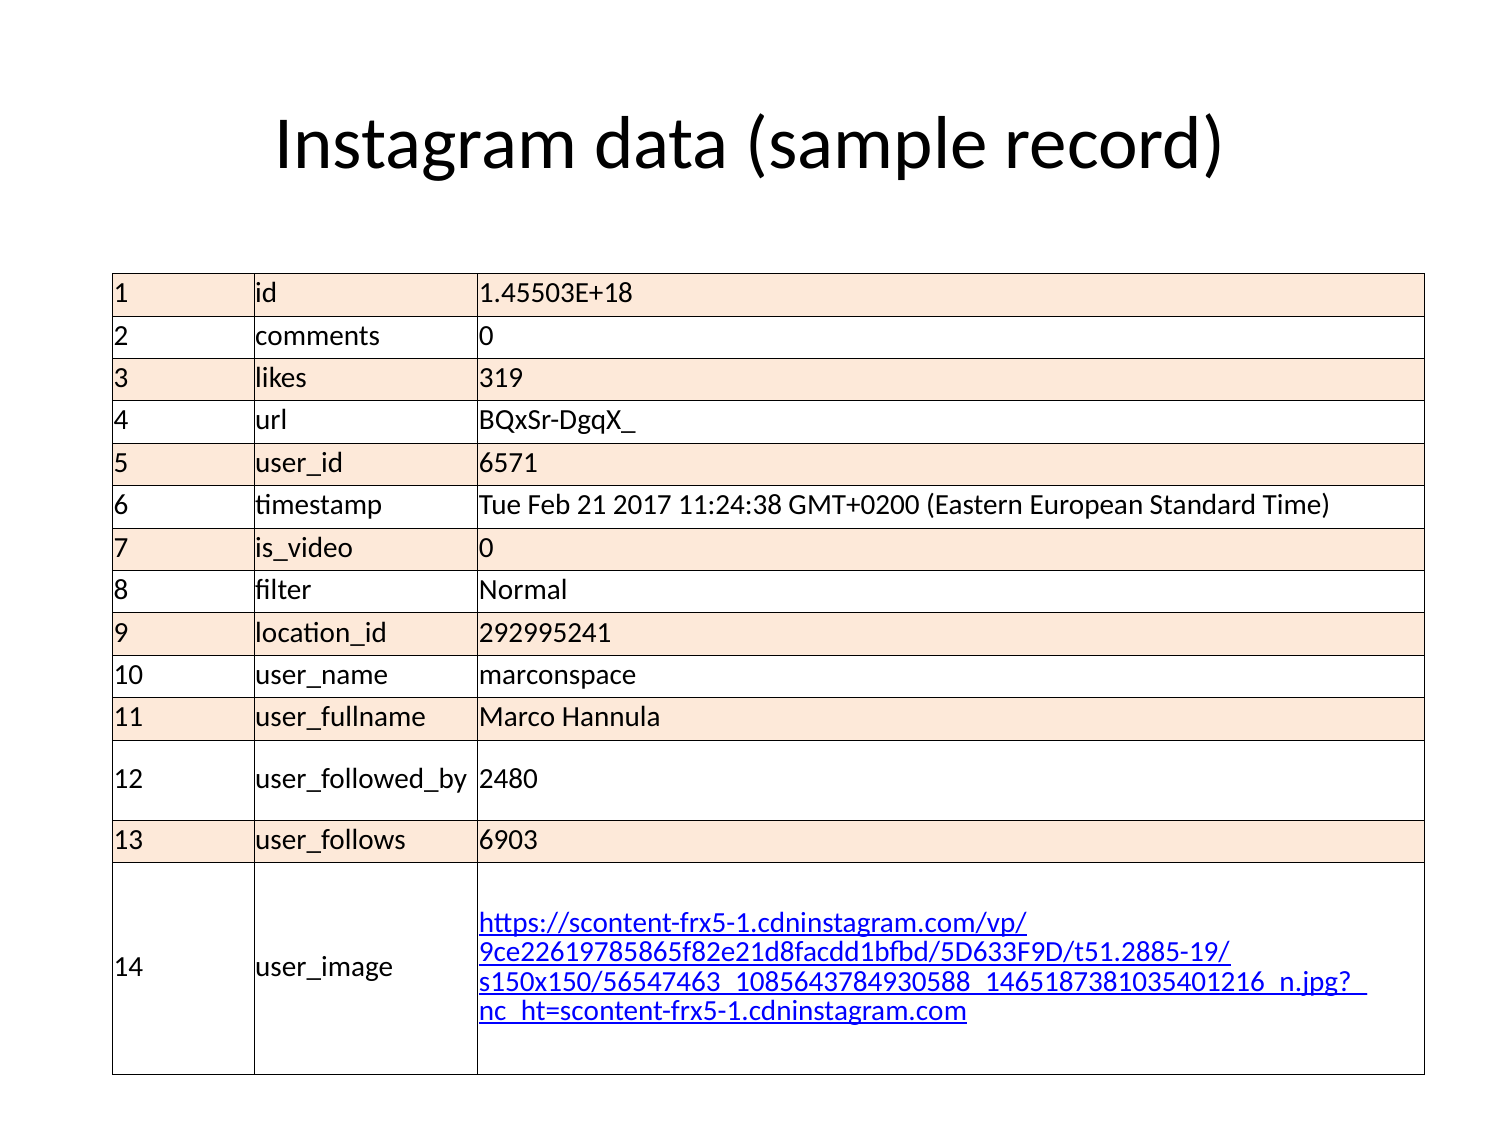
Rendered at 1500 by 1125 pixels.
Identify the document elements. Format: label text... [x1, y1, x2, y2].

table_cell 319 [478, 359, 1424, 400]
table_cell 11 [113, 698, 254, 740]
table_cell location_id [255, 613, 477, 655]
table_cell is_video [255, 529, 477, 570]
table_cell likes [255, 359, 477, 400]
table_cell https://scontent-frx5-1.cdninstagram.com/vp/ 9ce22619785865f82e21d8facdd1bfbd/5D633F9D/t51.2885-19/ s150x150/56547463_1085643784930588_1465187381035401216_n.jpg? _nc_ht=scontent-frx5-1.cdninstagram.com [478, 863, 1424, 1074]
table_cell filter [255, 571, 477, 612]
table_cell user_follows [255, 821, 477, 862]
table_cell 14 [113, 863, 254, 1074]
table_cell 0 [478, 529, 1424, 570]
table_cell 7 [113, 529, 254, 570]
table_cell BQxSr-DgqX_ [478, 401, 1424, 443]
table_header 1 [113, 274, 254, 316]
table_cell 12 [113, 741, 254, 820]
table_cell 4 [113, 401, 254, 443]
table_cell 5 [113, 444, 254, 485]
table_cell user_image [255, 863, 477, 1074]
table_cell 2 [113, 317, 254, 358]
table_cell Tue Feb 21 2017 11:24:38 GMT+0200 (Eastern European Standard Time) [478, 486, 1424, 528]
table_cell 6571 [478, 444, 1424, 485]
table_cell 6 [113, 486, 254, 528]
table_cell url [255, 401, 477, 443]
table_cell user_id [255, 444, 477, 485]
table_cell 2480 [478, 741, 1424, 820]
table_cell 8 [113, 571, 254, 612]
table_cell 292995241 [478, 613, 1424, 655]
table_header 1.45503E+18 [478, 274, 1424, 316]
table_cell user_name [255, 656, 477, 697]
title Instagram data (sample record) [75, 45, 1425, 233]
table_cell Normal [478, 571, 1424, 612]
table_cell timestamp [255, 486, 477, 528]
table_cell 10 [113, 656, 254, 697]
table_cell 13 [113, 821, 254, 862]
table_cell Marco Hannula [478, 698, 1424, 740]
table_cell 0 [478, 317, 1424, 358]
table_cell comments [255, 317, 477, 358]
table_cell user_fullname [255, 698, 477, 740]
table_cell 9 [113, 613, 254, 655]
table_cell 6903 [478, 821, 1424, 862]
table_header id [255, 274, 477, 316]
table_cell 3 [113, 359, 254, 400]
table_cell user_followed_by [255, 741, 477, 820]
table_cell marconspace [478, 656, 1424, 697]
